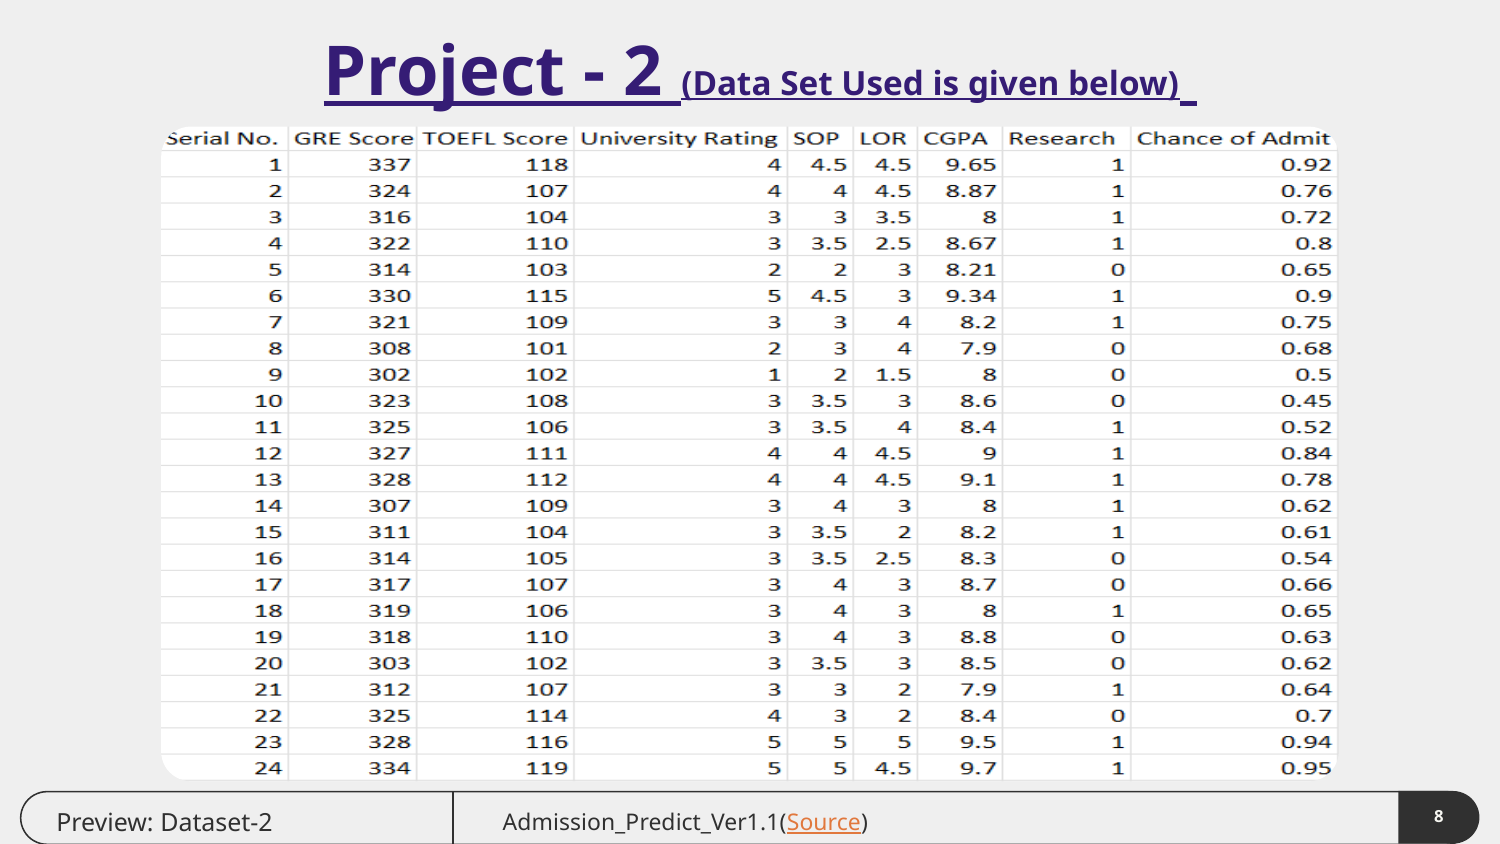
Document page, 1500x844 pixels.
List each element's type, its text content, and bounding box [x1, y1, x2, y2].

subtitle Preview: Dataset-2 [41, 791, 404, 844]
text_box Project - 2 (Data Set Used is given below) [171, 11, 1350, 116]
subtitle Admission_Predict_Ver1.1(Source) [452, 792, 919, 844]
slide_number 8 [1398, 791, 1480, 844]
picture [160, 126, 1339, 782]
